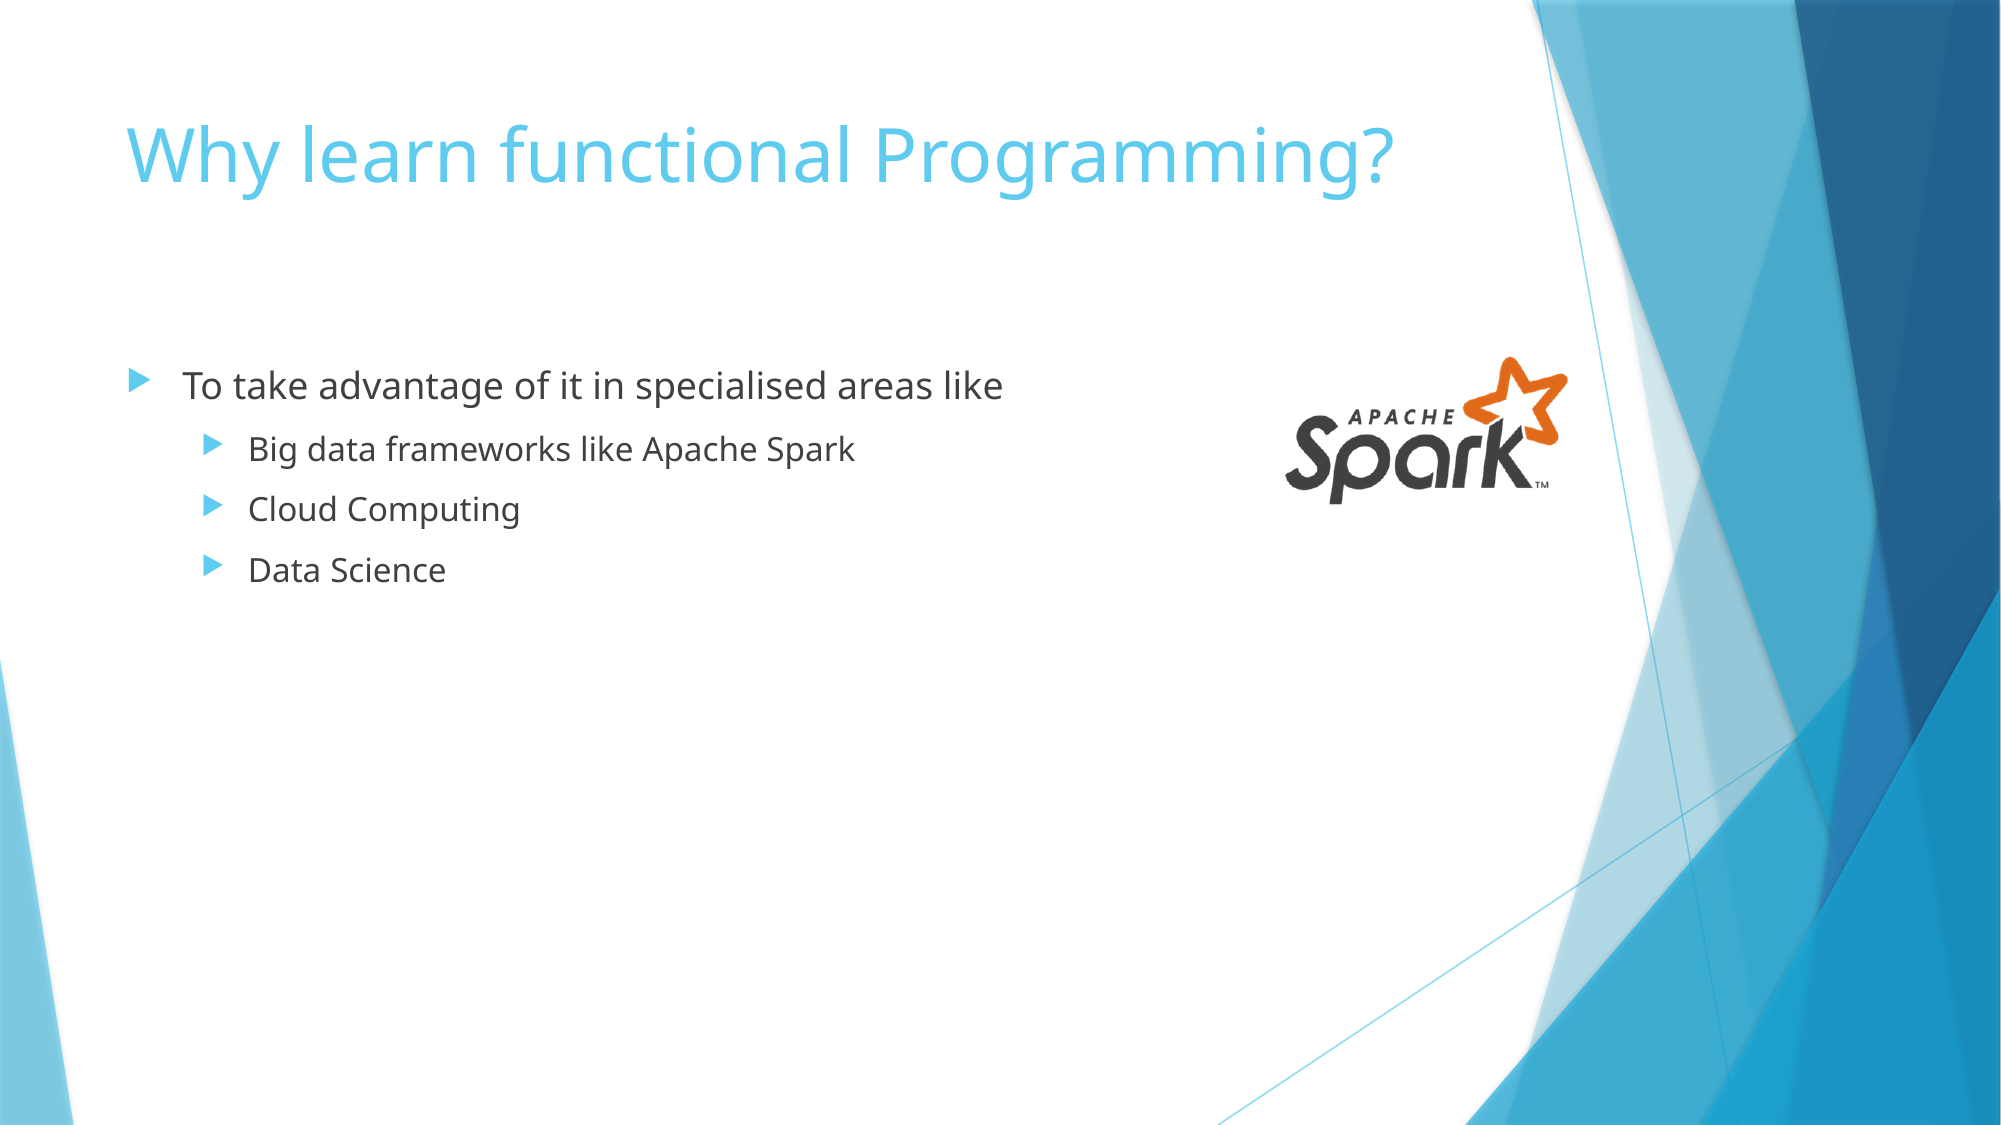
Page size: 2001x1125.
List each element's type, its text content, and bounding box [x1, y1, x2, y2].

picture [1282, 355, 1568, 508]
title Why learn functional Programming? [111, 99, 1522, 317]
list To take advantage of it in specialised areas like Big data frameworks like Apache Spark Cloud Computing Data Science [111, 354, 1522, 992]
